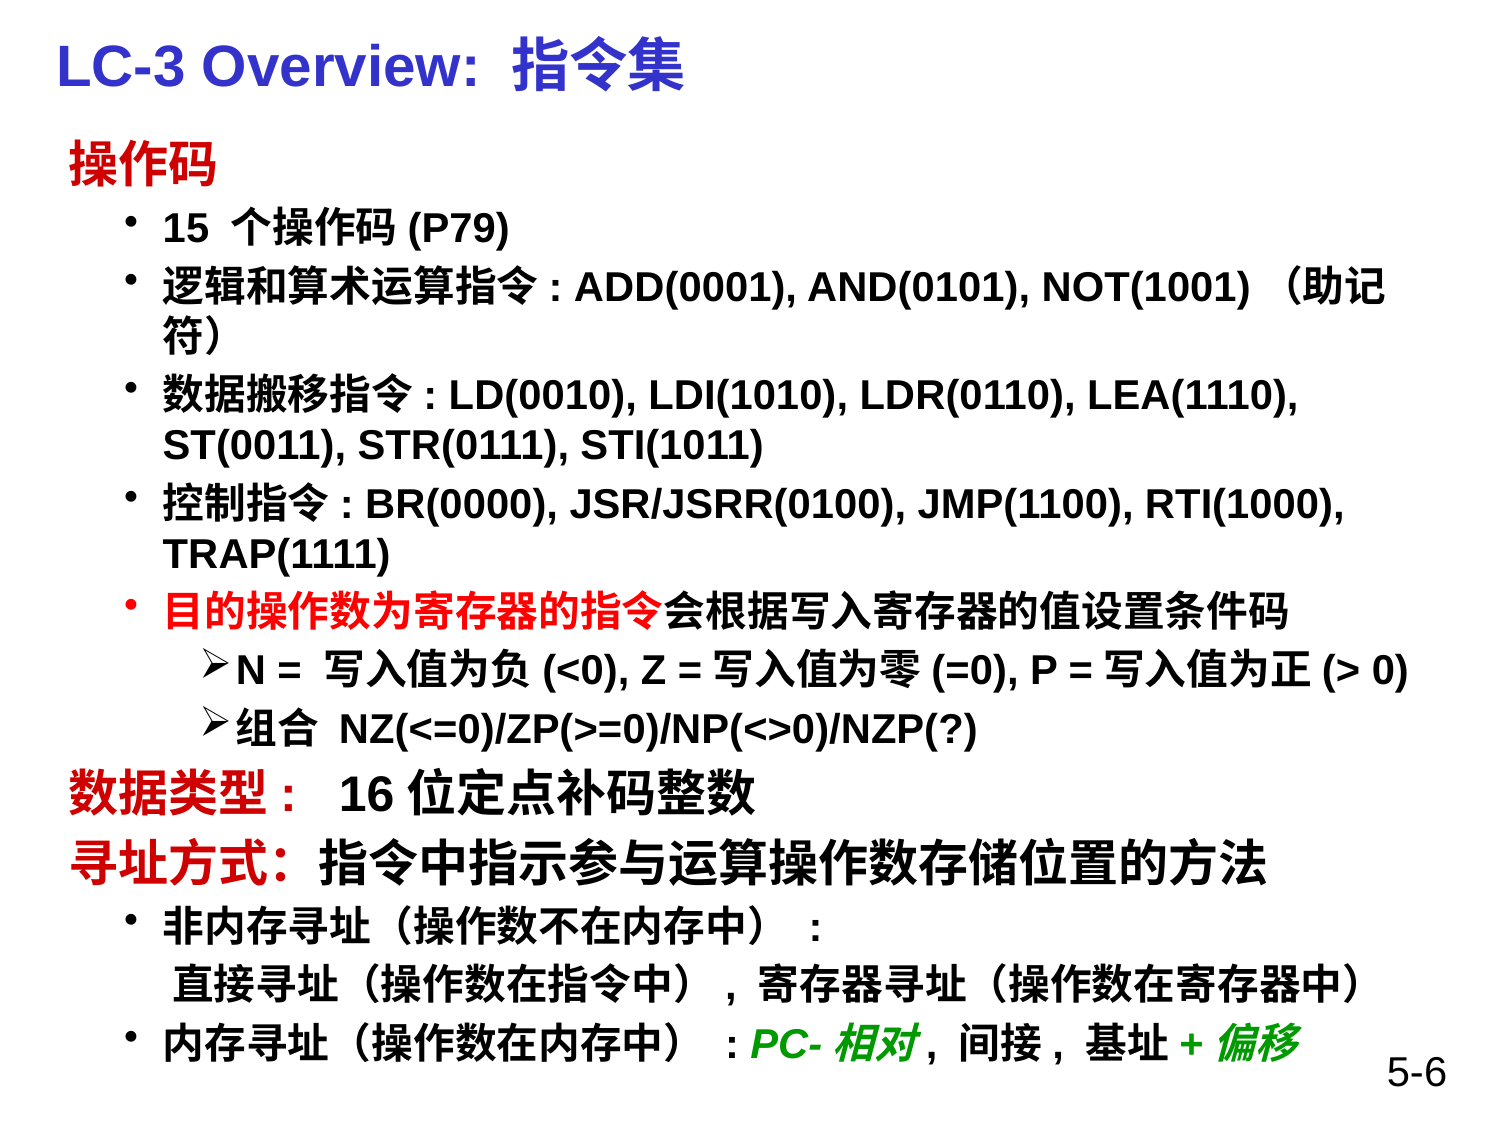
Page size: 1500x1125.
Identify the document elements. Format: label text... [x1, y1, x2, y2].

slide_number 5- [1074, 1083, 1463, 1101]
list 操作码 15 个操作码(P79) 逻辑和算术运算指令: ADD(0001), AND(0101), NOT(1001)（助记符） 数据搬移指令: LD(0010), LDI(1010), LDR(0110), LEA(1110), ST(0011), STR(0111), STI(1011) 控制指令: BR(0000), JSR/JSRR(0100), JMP(1100), RTI(1000), TRAP(1111) 目的操作数为寄存器的指令会根据写入寄存器的值设置条件码 N = 写入值为负(<0), Z =写入值为零(=0), P =写入值为正(> 0) 组合 NZ(<=0)/ZP(>=0)/NP(<>0)/NZP(?) 数据类型: 16位定点补码整数 寻址方式：指令中指示参与运算操作数存储位置的方法 非内存寻址（操作数不在内存中） : 直接寻址（操作数在指令中）, 寄存器寻址（操作数在寄存器中） 内存寻址（操作数在内存中） : PC-相对, 间接, 基址+偏移 [52, 125, 1479, 1083]
title LC-3 Overview: 指令集 [40, 18, 1467, 107]
